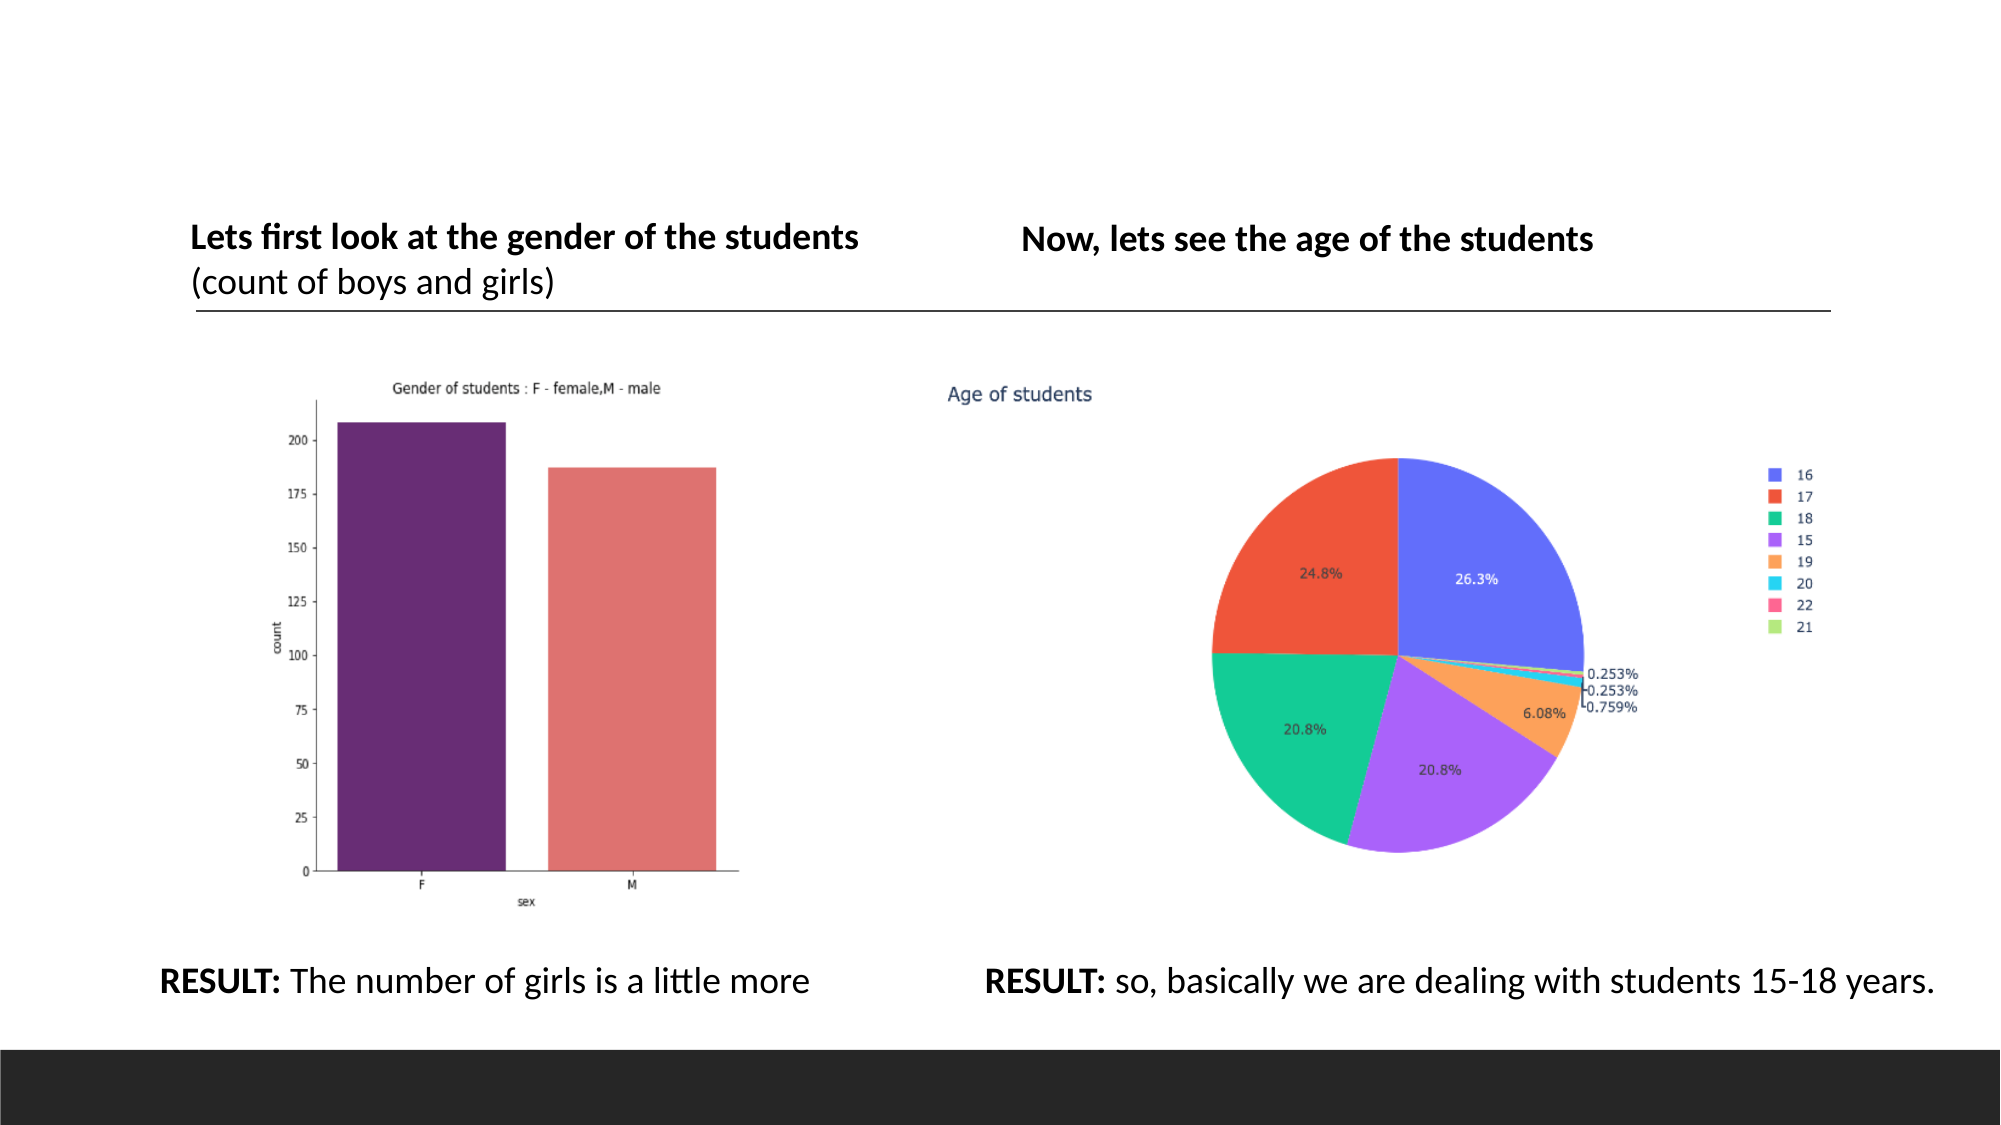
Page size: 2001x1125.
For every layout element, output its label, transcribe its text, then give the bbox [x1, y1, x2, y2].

text_box RESULT: The number of girls is a little more [145, 949, 842, 1009]
picture [209, 368, 786, 921]
text_box Now, lets see the age of the students [1006, 206, 1825, 267]
text_box RESULT: so, basically we are dealing with students 15-18 years. [970, 949, 2000, 1054]
text_box Lets first look at the gender of the students (count of boys and girls) [175, 205, 1071, 310]
picture [912, 368, 1857, 865]
